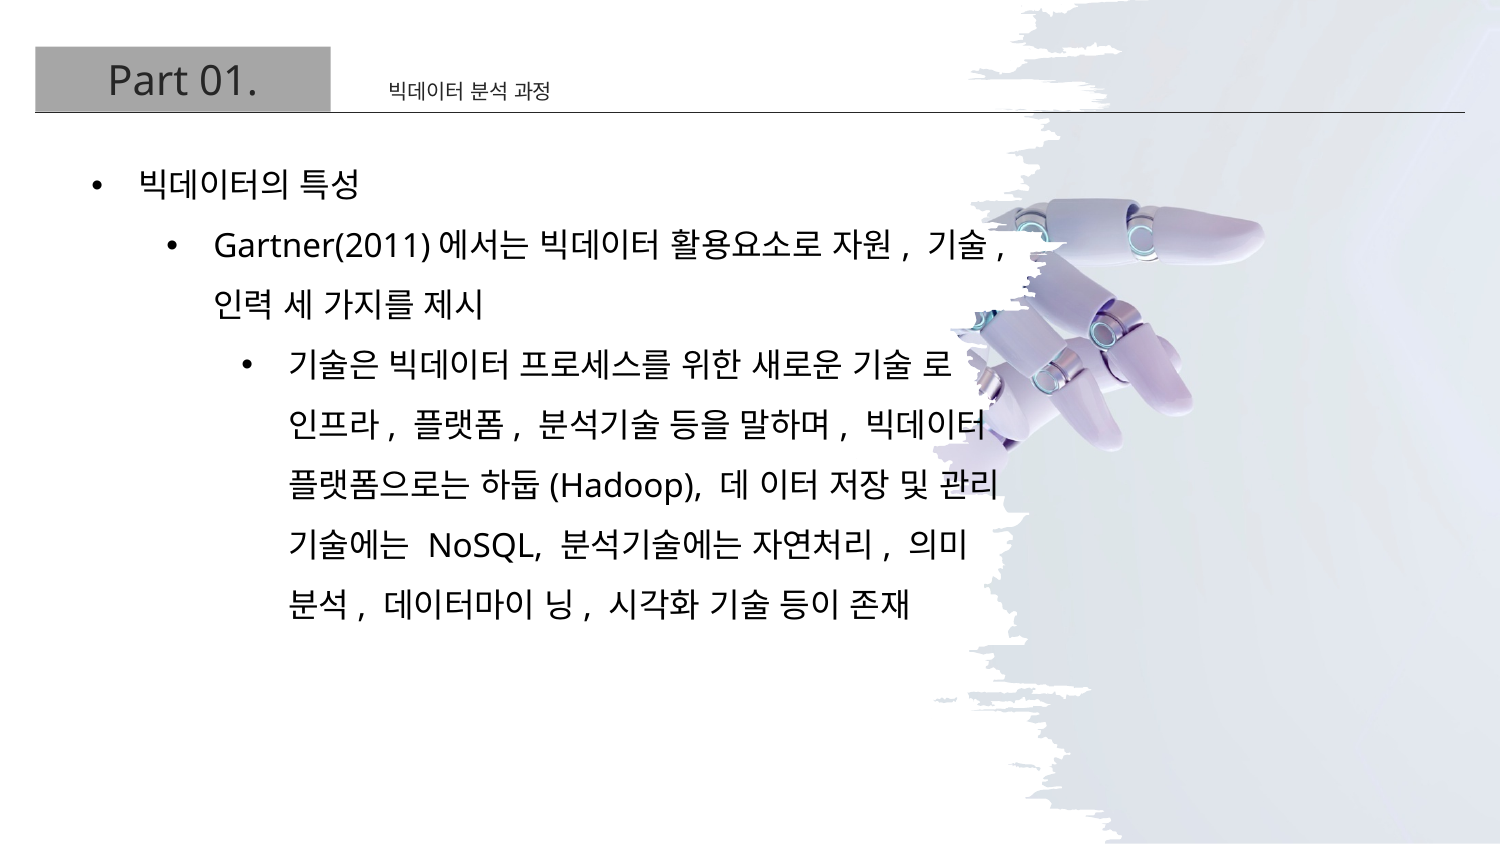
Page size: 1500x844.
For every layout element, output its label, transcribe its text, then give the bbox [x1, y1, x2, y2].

text_box 빅데이터의 특성 Gartner(2011)에서는 빅데이터 활용요소로 자원, 기술, 인력 세 가지를 제시 기술은 빅데이터 프로세스를 위한 새로운 기술 로 인프라, 플랫폼, 분석기술 등을 말하며, 빅데이터 플랫폼으로는 하둡(Hadoop), 데 이터 저장 및 관리 기술에는 NoSQL, 분석기술에는 자연처리, 의미 분석, 데이터마이 닝, 시각화 기술 등이 존재 [76, 137, 850, 632]
text_box Part 01. [35, 46, 331, 111]
picture [855, 0, 1500, 844]
text_box 빅데이터 분석 과정 [316, 71, 625, 111]
